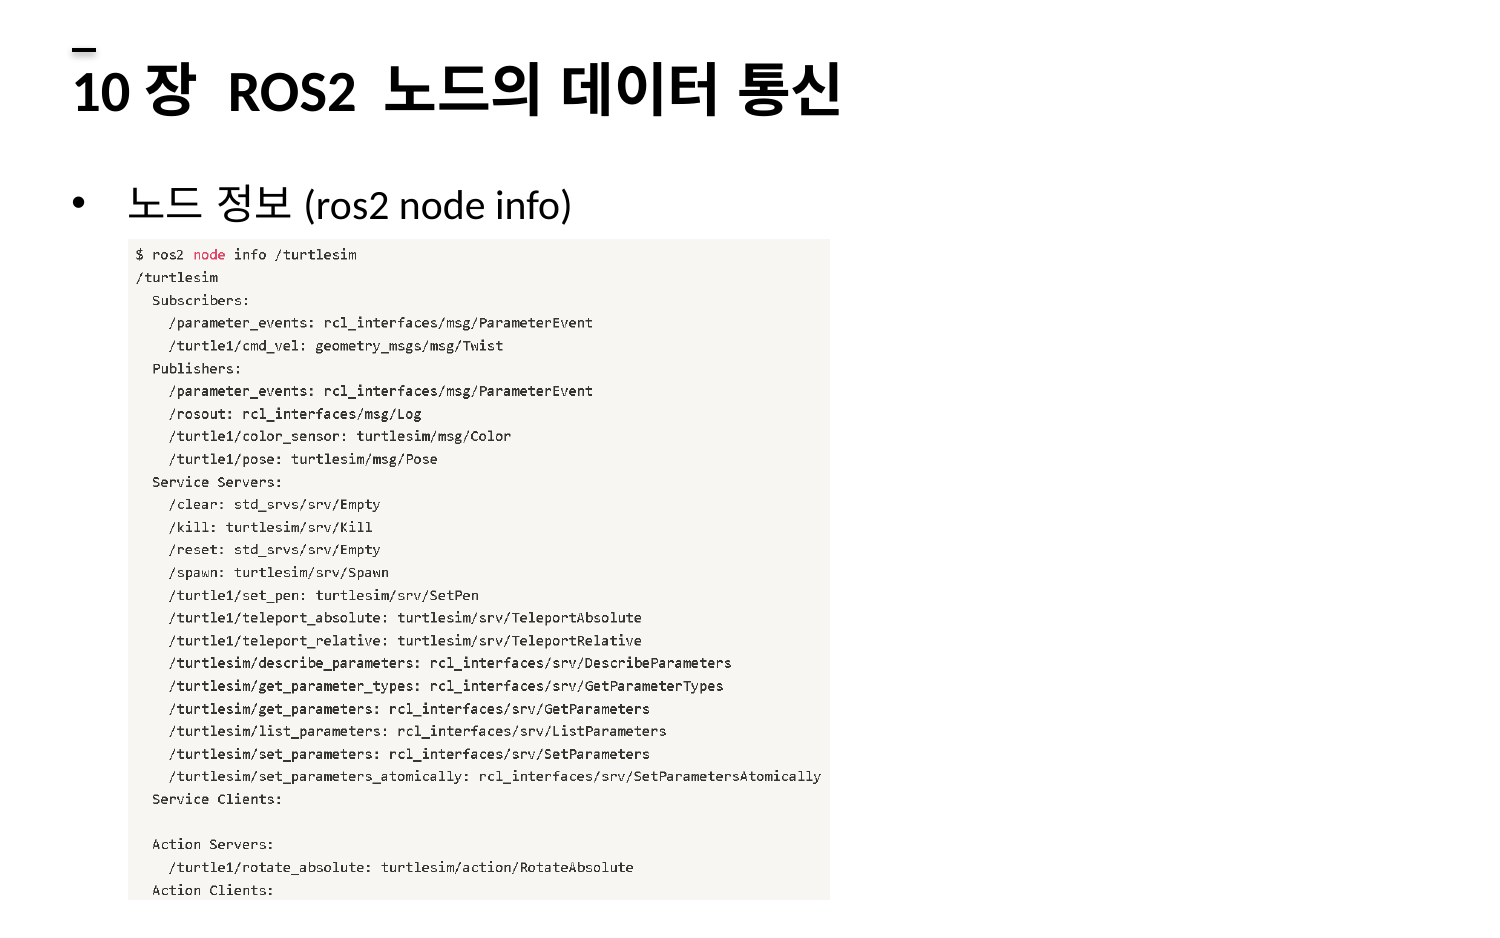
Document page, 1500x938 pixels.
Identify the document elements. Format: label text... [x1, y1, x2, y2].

list 노드 정보(ros2 node info) [56, 170, 1444, 275]
picture [128, 238, 830, 900]
title 10장 ROS2 노드의 데이터 통신 [56, 57, 1444, 120]
